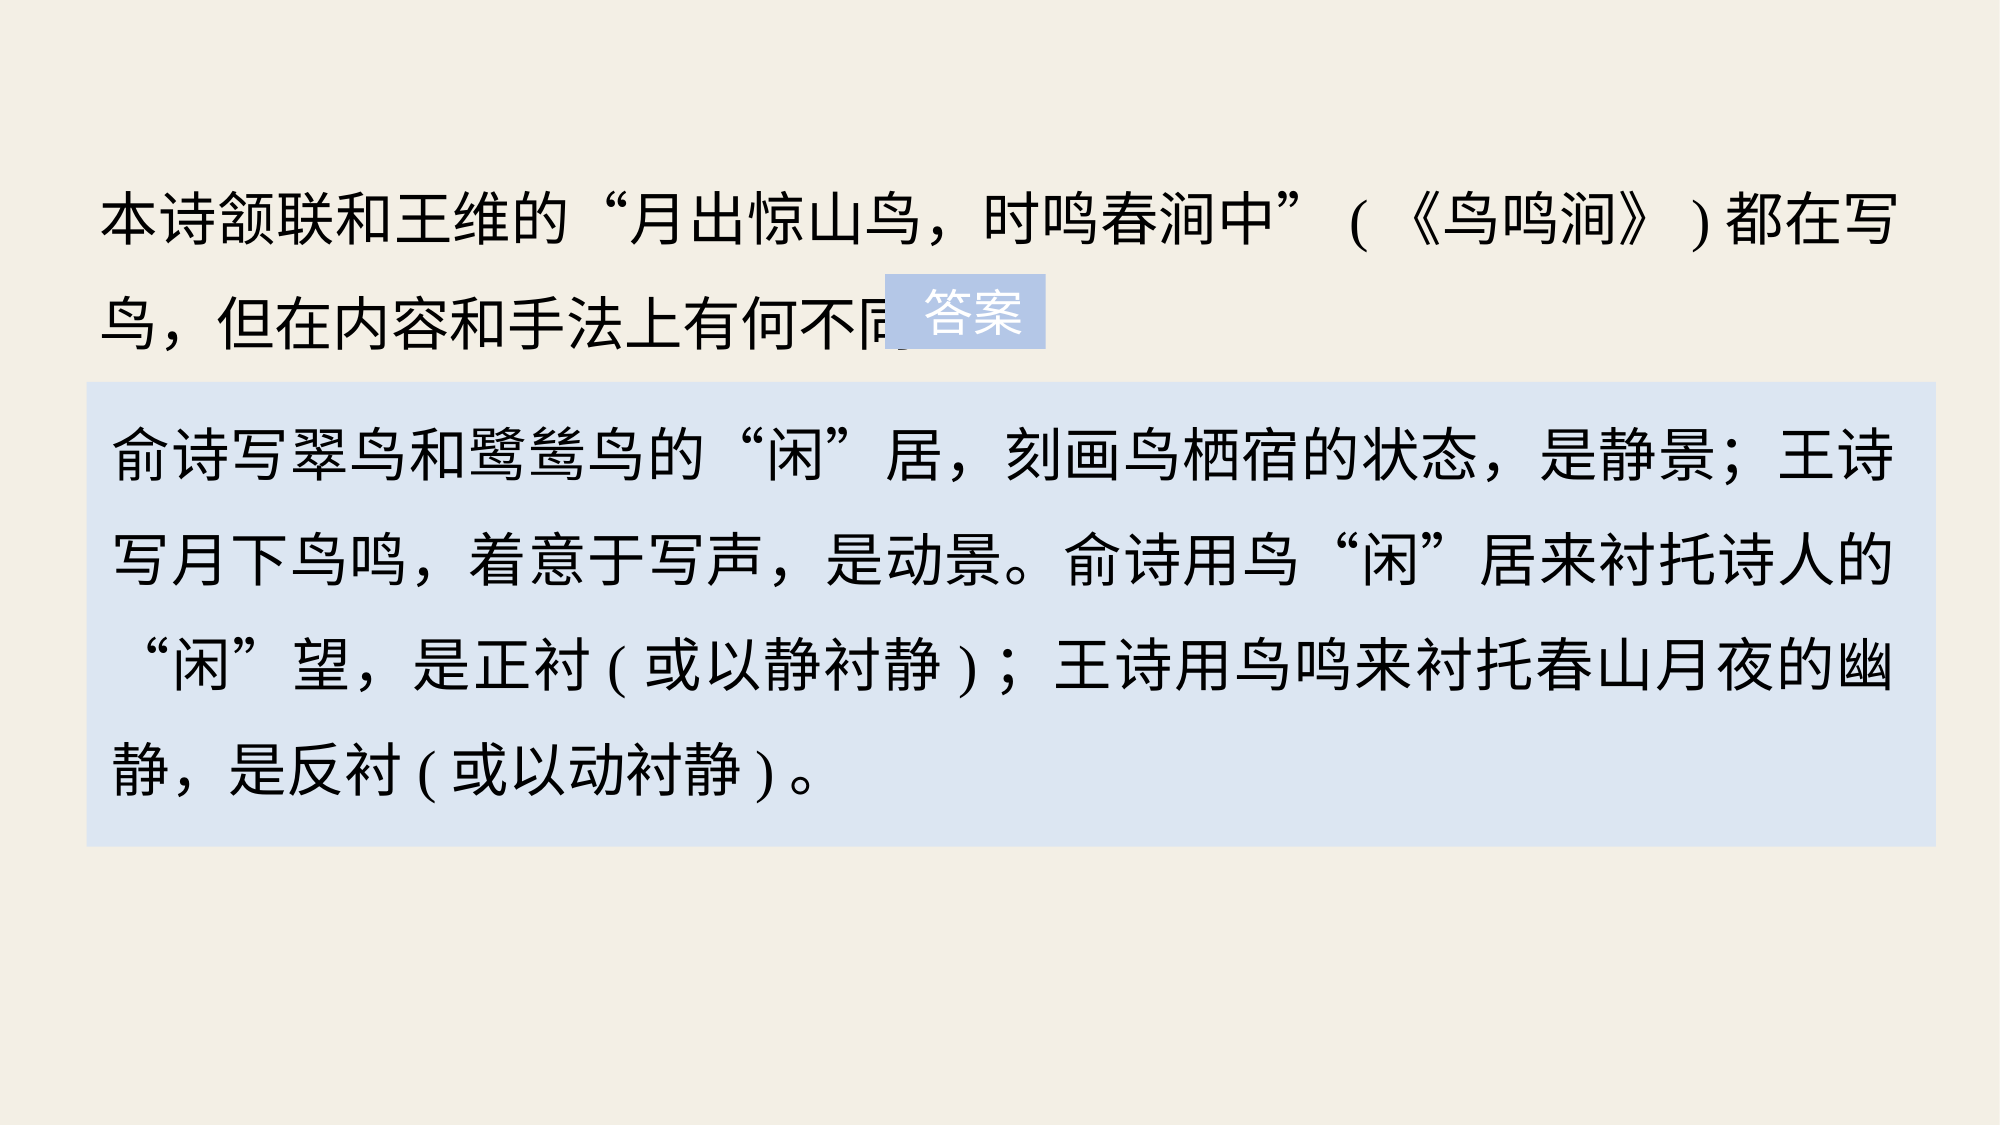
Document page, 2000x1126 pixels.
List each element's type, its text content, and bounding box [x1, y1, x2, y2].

text_box 答案 [885, 274, 1046, 349]
text_box 本诗颔联和王维的“月出惊山鸟，时鸣春涧中”(《鸟鸣涧》)都在写鸟，但在内容和手法上有何不同？ [80, 137, 1922, 368]
text_box 俞诗写翠鸟和鹭鸶鸟的“闲”居，刻画鸟栖宿的状态，是静景；王诗写月下鸟鸣，着意于写声，是动景。俞诗用鸟“闲”居来衬托诗人的“闲”望，是正衬(或以静衬静)；王诗用鸟鸣来衬托春山月夜的幽静，是反衬(或以动衬静)。 [91, 373, 1915, 814]
text_box [86, 381, 1936, 847]
